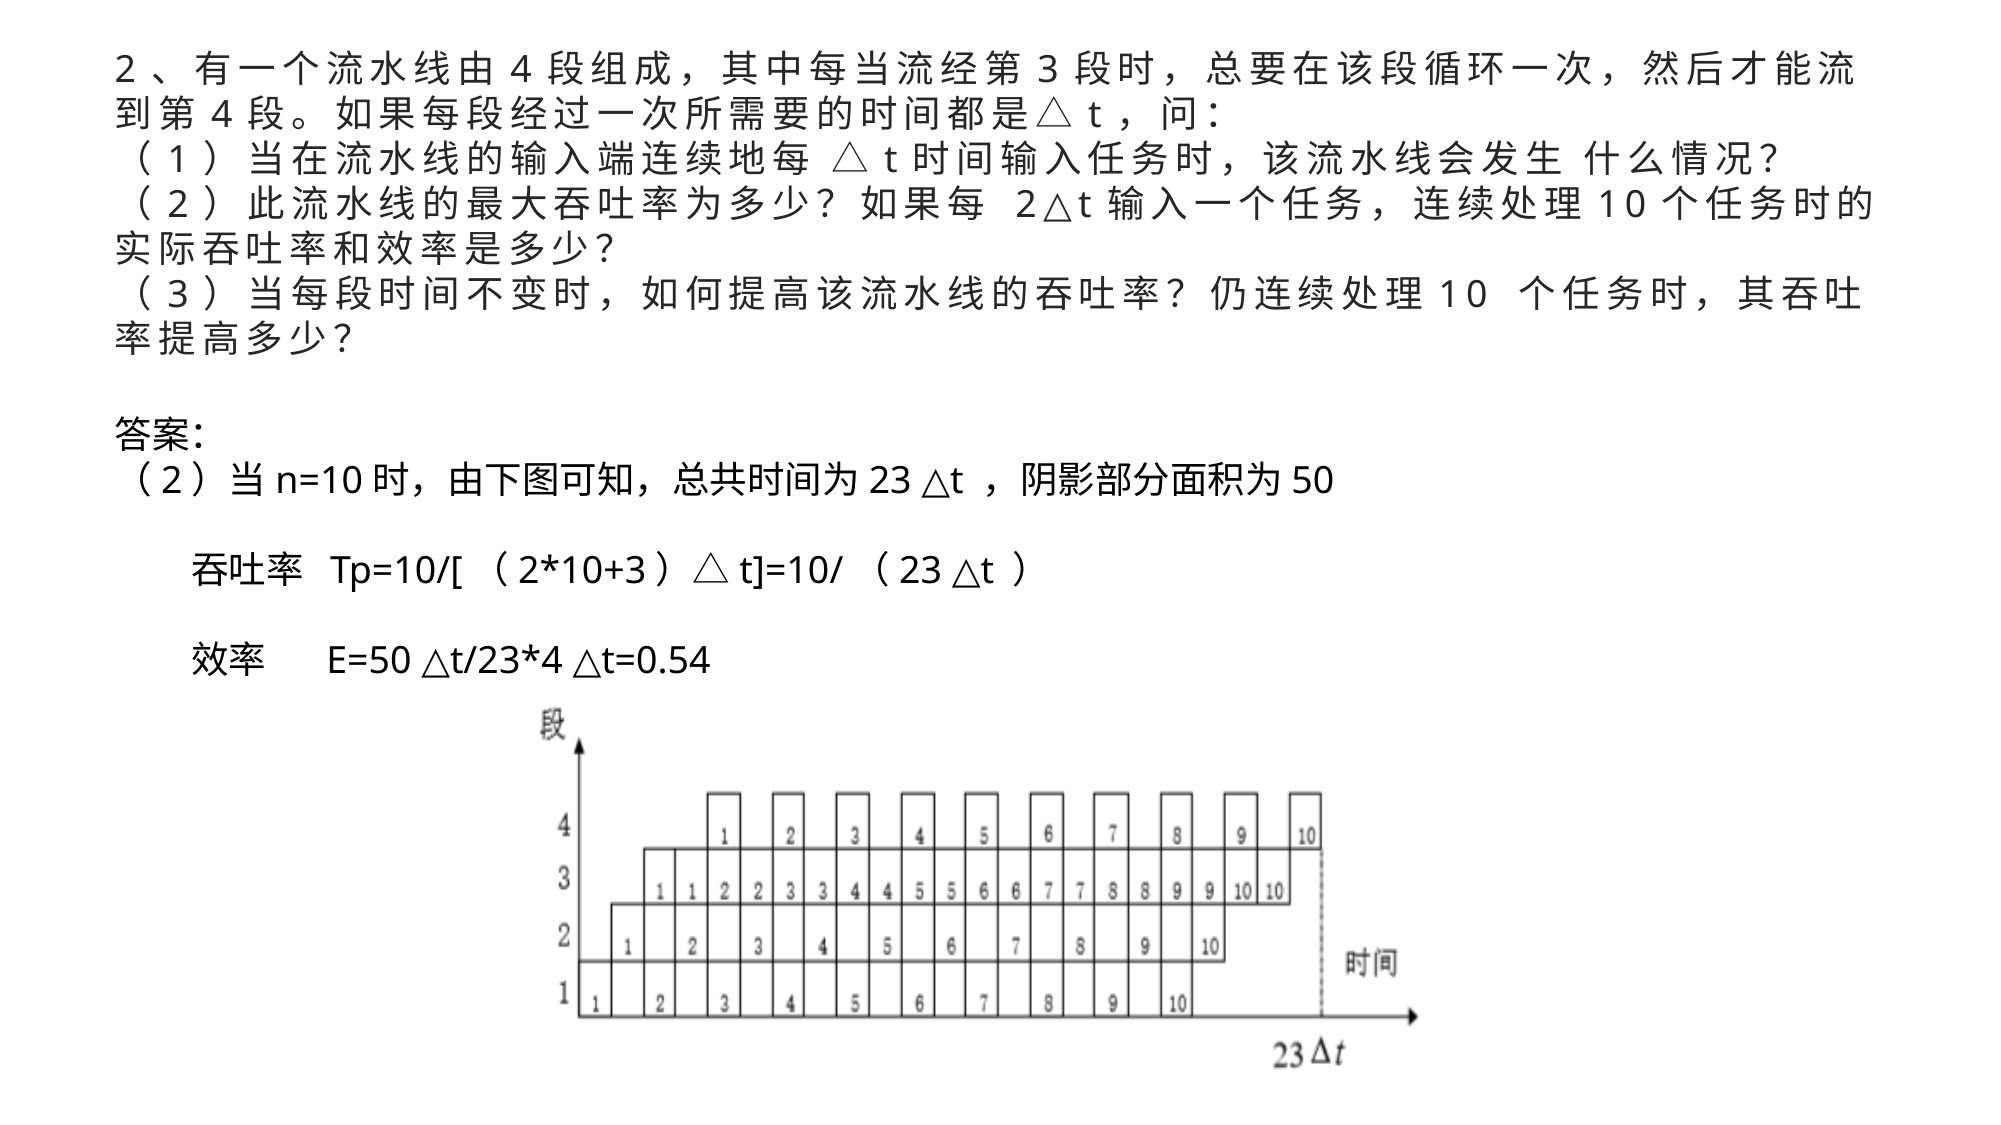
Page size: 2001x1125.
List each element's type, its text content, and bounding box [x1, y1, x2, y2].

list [465, 671, 1494, 1115]
text_box 答案： （2）当n=10时，由下图可知，总共时间为23 △t ，阴影部分面积为50 吞吐率 Tp=10/[（2*10+3）△t]=10/（23 △t ） 效率 E=50 △t/23*4 △t=0.54 [99, 403, 1860, 689]
title 2、有一个流水线由4段组成，其中每当流经第3段时，总要在该段循环一次，然后才能流到第4段。如果每段经过一次所需要的时间都是△t，问： （1）当在流水线的输入端连续地每 △t时间输入任务时，该流水线会发生 什么情况？ （2）此流水线的最大吞吐率为多少？如果每 2△t输入一个任务，连续处理10个任务时的实际吞吐率和效率是多少？ （3）当每段时间不变时，如何提高该流水线的吞吐率？仍连续处理10 个任务时，其吞吐率提高多少？ [99, 0, 1900, 404]
